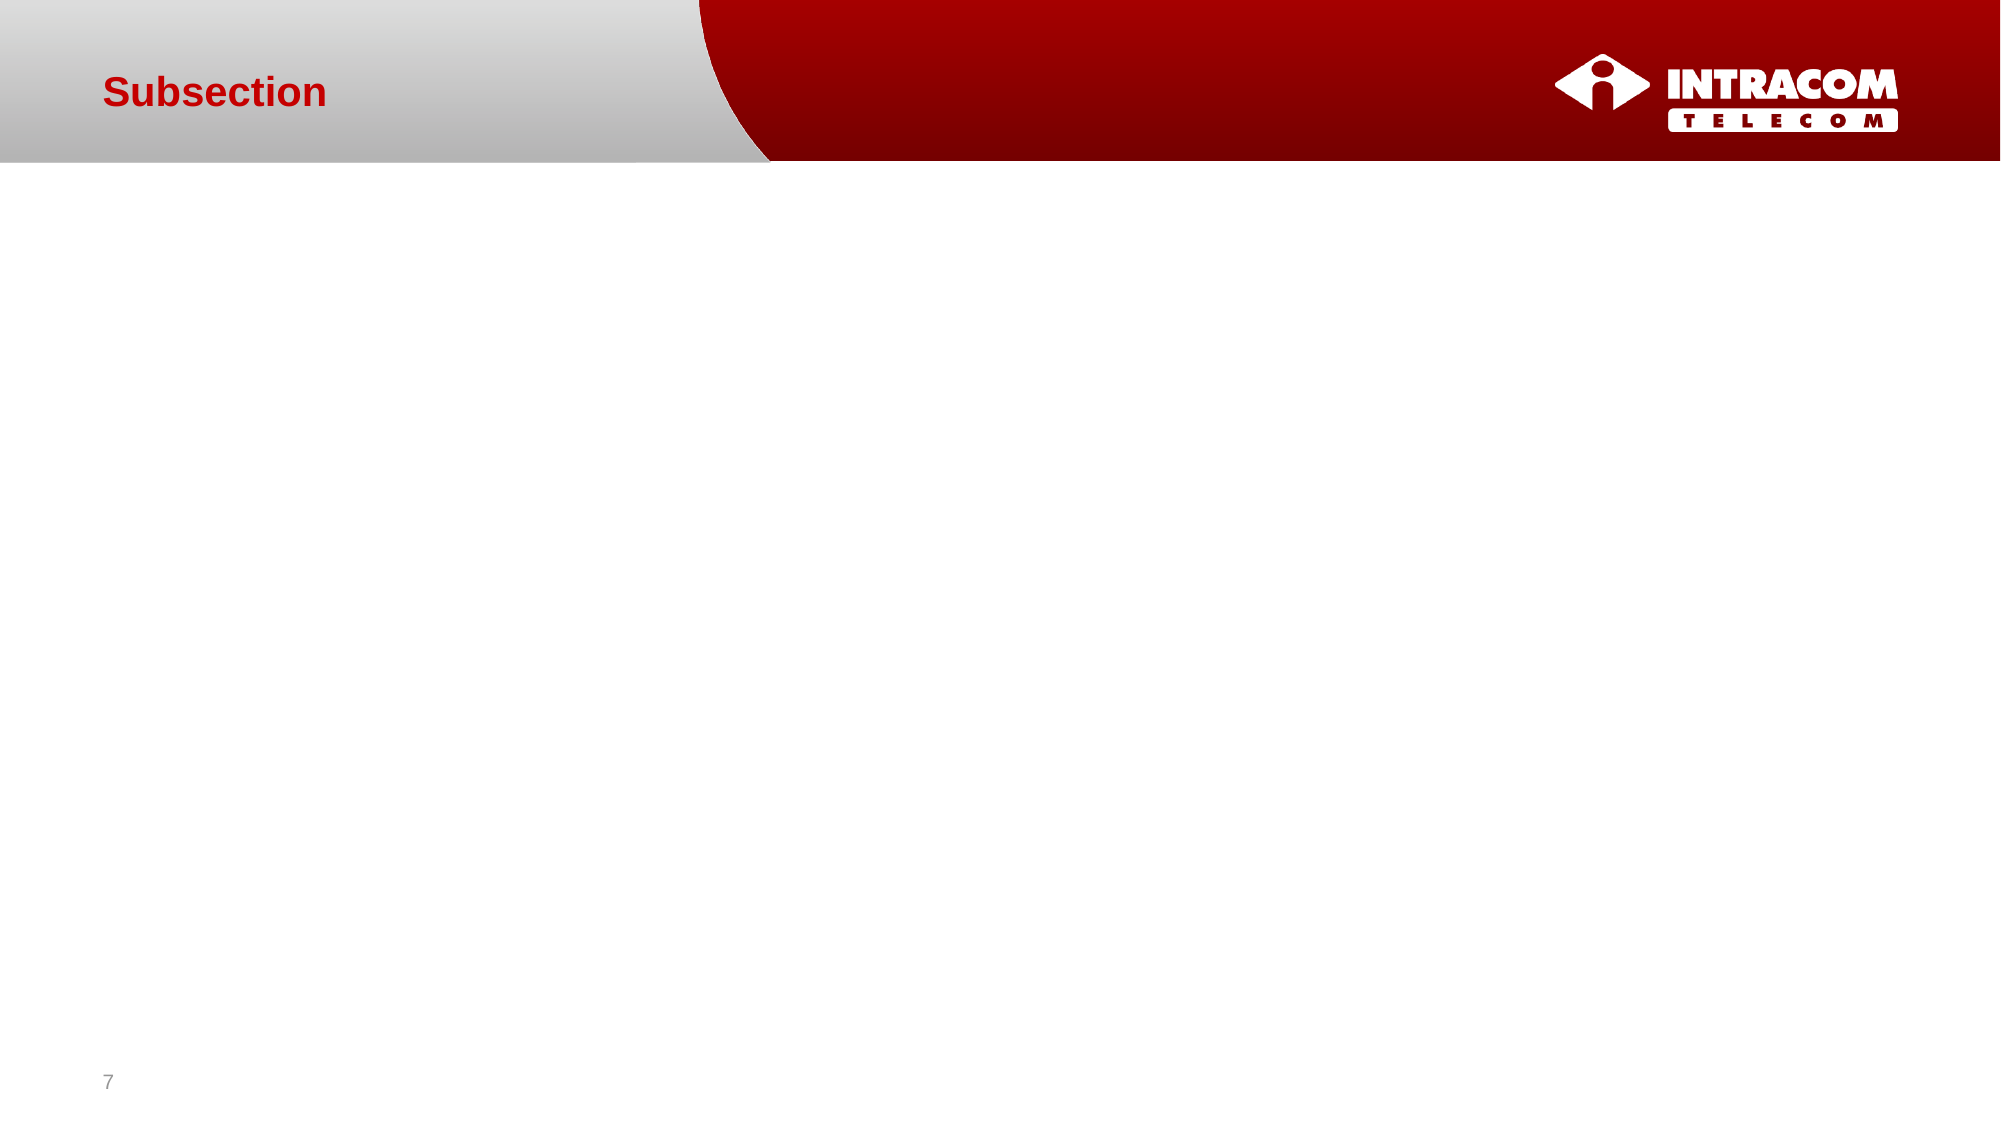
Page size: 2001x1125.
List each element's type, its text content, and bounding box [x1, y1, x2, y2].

slide_number 7 [102, 1058, 190, 1095]
title Subsection [102, 18, 1410, 162]
picture [1555, 54, 1898, 132]
picture [0, 0, 771, 163]
